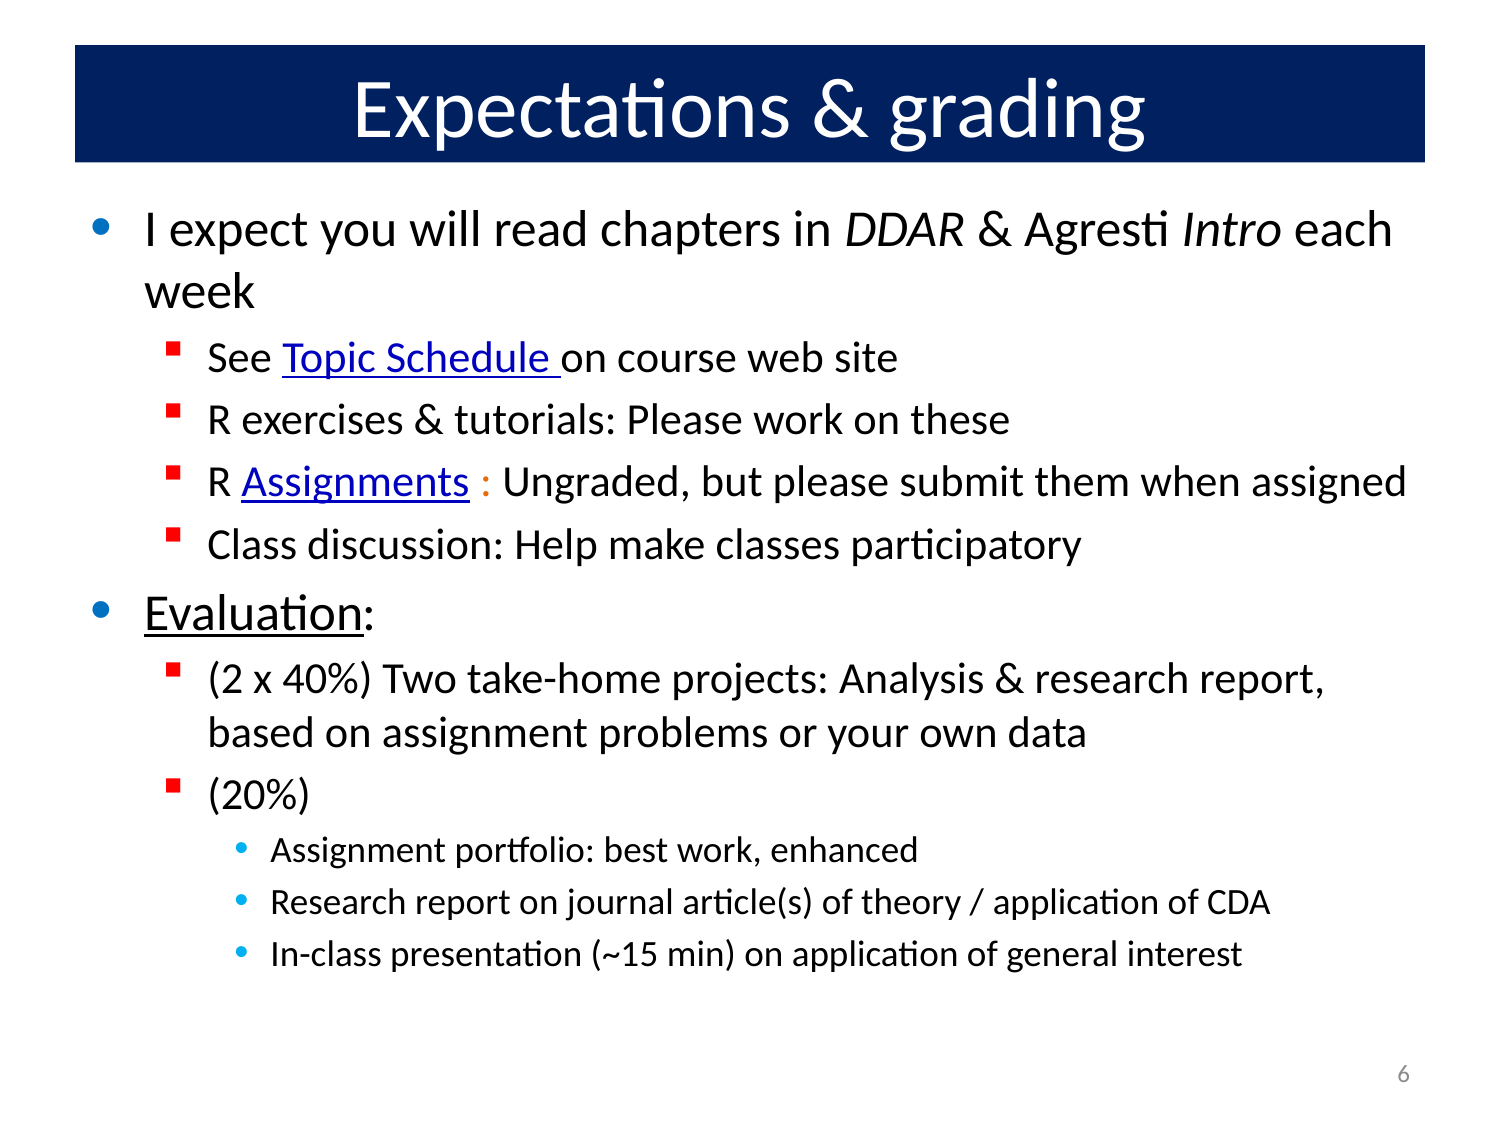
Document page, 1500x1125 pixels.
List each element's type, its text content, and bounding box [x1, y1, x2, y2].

list I expect you will read chapters in DDAR & Agresti Intro each week See Topic Schedule on course web site R exercises & tutorials: Please work on these R Assignments : Ungraded, but please submit them when assigned Class discussion: Help make classes participatory Evaluation: (2 x 40%) Two take-home projects: Analysis & research report, based on assignment problems or your own data (20%) Assignment portfolio: best work, enhanced Research report on journal article(s) of theory / application of CDA In-class presentation (~15 min) on application of general interest [75, 187, 1425, 1025]
title Expectations & grading [75, 45, 1425, 163]
slide_number 6 [1074, 1042, 1425, 1103]
